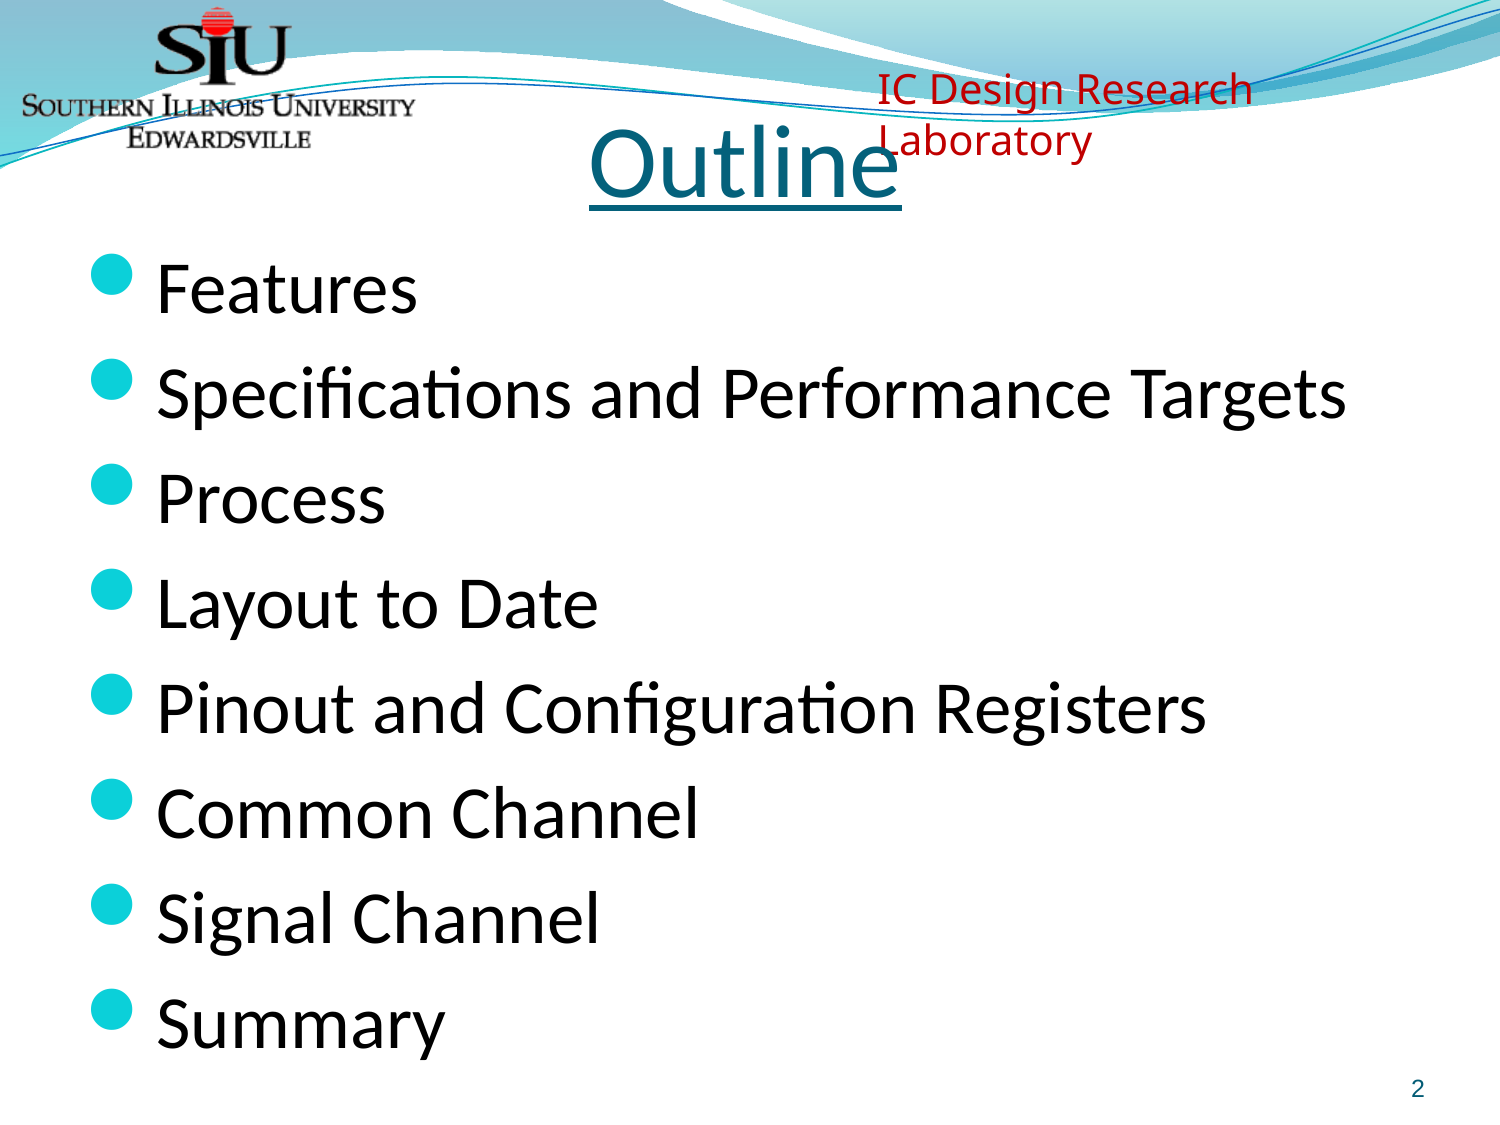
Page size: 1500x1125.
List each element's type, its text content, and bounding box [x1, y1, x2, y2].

slide_number 2 [1299, 1042, 1425, 1103]
picture [12, 0, 427, 172]
list Features Specifications and Performance Targets Process Layout to Date Pinout and Configuration Registers Common Channel Signal Channel Summary [70, 230, 1421, 1103]
title Outline [70, 103, 1421, 219]
